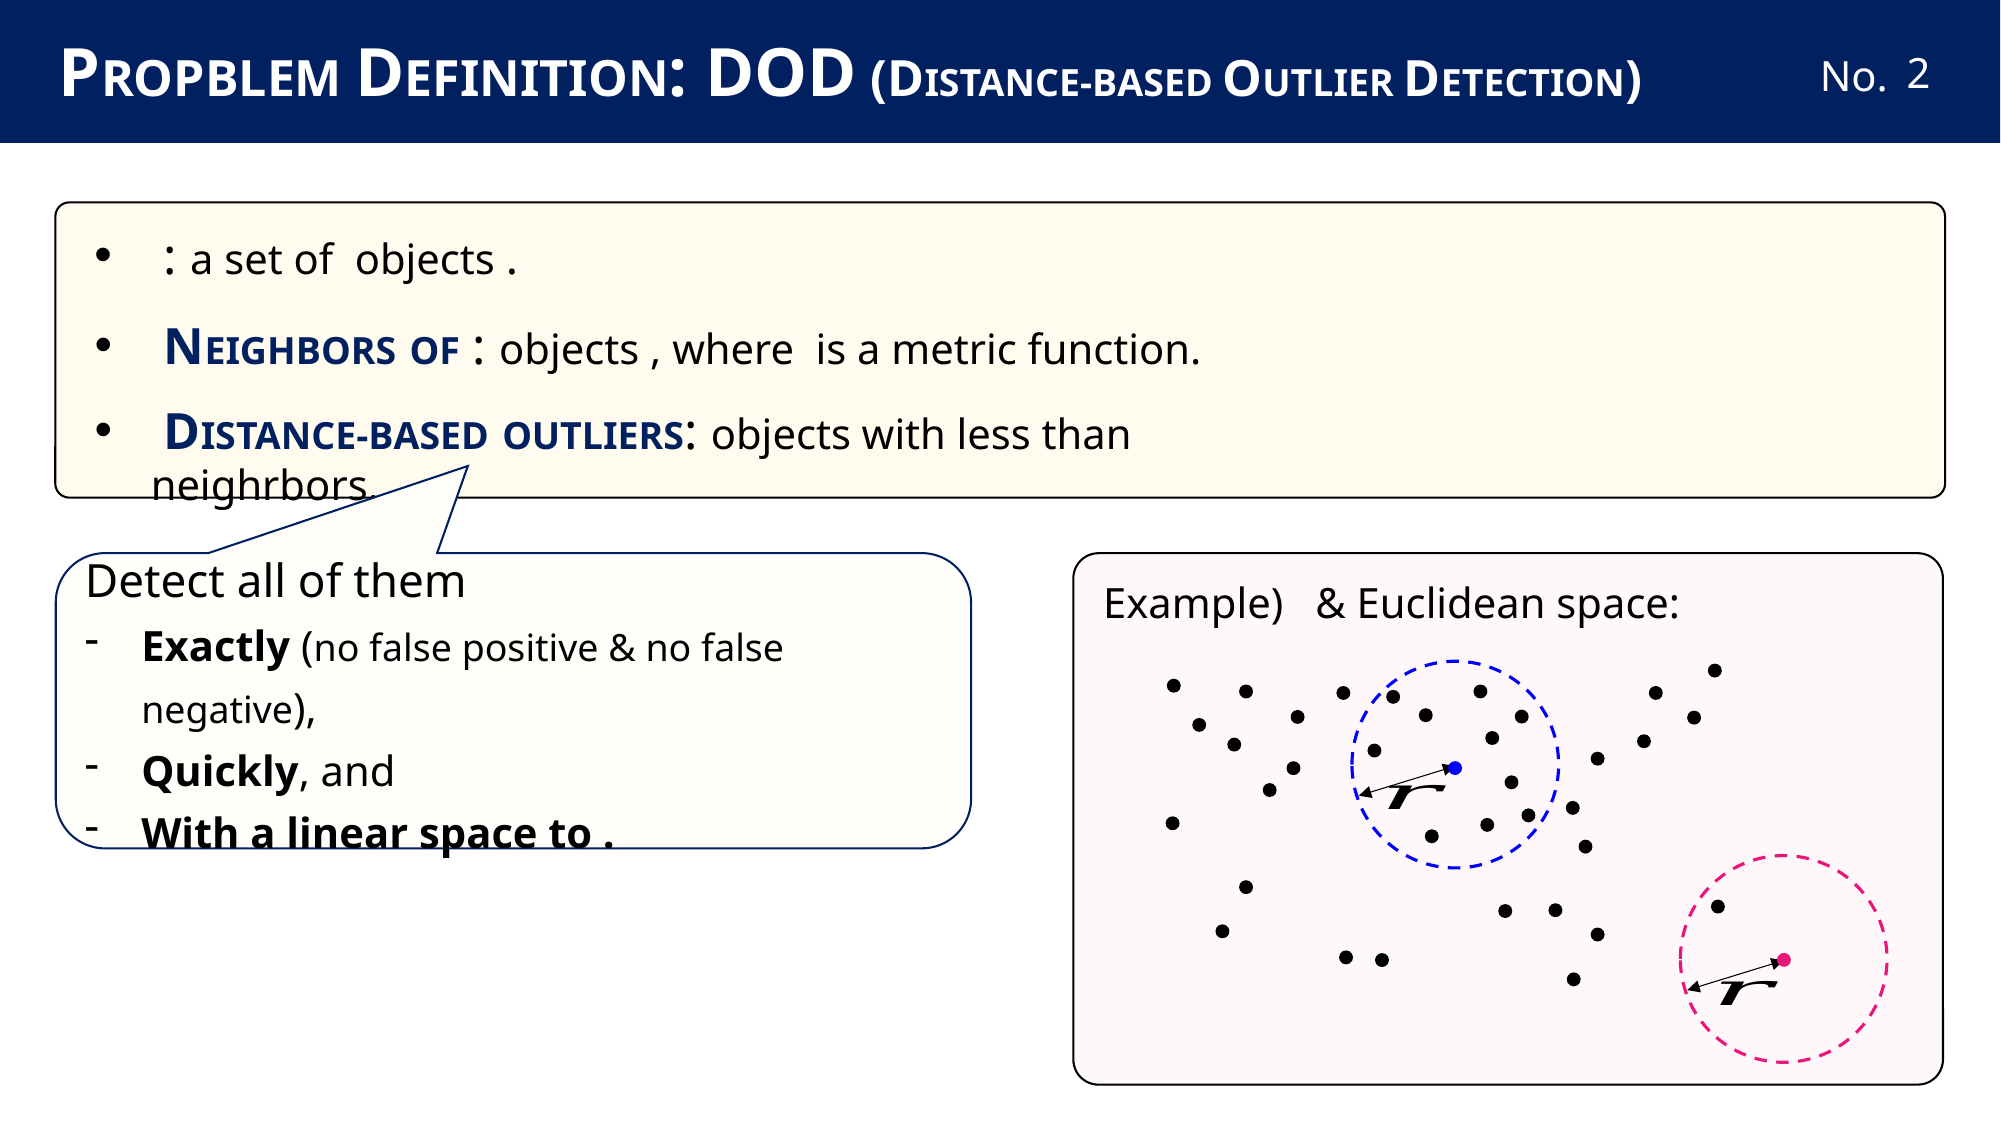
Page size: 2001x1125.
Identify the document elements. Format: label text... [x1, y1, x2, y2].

text_box [1565, 800, 1580, 815]
text_box [1566, 972, 1581, 987]
text_box [1707, 663, 1722, 678]
text_box [1192, 717, 1207, 732]
text_box [1072, 552, 1945, 1086]
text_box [1687, 960, 1784, 991]
text_box [1590, 927, 1605, 942]
text_box [1350, 660, 1560, 869]
text_box [1424, 829, 1439, 844]
text_box [1165, 816, 1180, 831]
text_box [1448, 761, 1463, 775]
text_box [1367, 743, 1382, 758]
text_box [1239, 684, 1254, 699]
text_box [1290, 709, 1305, 724]
text_box [1262, 783, 1277, 798]
text_box [1514, 709, 1529, 724]
text_box [1227, 737, 1242, 752]
text_box [1687, 710, 1702, 725]
text_box [1590, 751, 1605, 766]
text_box [1648, 685, 1663, 700]
text_box [54, 201, 1947, 499]
text_box [1521, 808, 1536, 823]
text_box [1166, 678, 1181, 693]
text_box [1548, 903, 1563, 918]
text_box [1473, 684, 1488, 699]
text_box [1485, 731, 1500, 745]
text_box [1239, 880, 1254, 895]
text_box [1358, 765, 1456, 796]
text_box [1339, 950, 1354, 965]
text_box [1578, 839, 1593, 854]
text_box [1418, 708, 1433, 723]
text_box [1504, 775, 1519, 790]
text_box [1637, 734, 1651, 749]
text_box [1480, 817, 1495, 832]
title PROPBLEM DEFINITION: DOD (DISTANCE-BASED OUTLIER DETECTION) [0, 13, 2000, 138]
text_box [1375, 953, 1389, 968]
text_box [1710, 899, 1725, 914]
text_box [1498, 904, 1513, 919]
text_box [1679, 854, 1889, 1064]
text_box [1215, 924, 1230, 939]
text_box [1336, 685, 1351, 700]
slide_number 1 [1870, 50, 1968, 101]
text_box [1386, 689, 1401, 704]
text_box [1286, 761, 1301, 776]
text_box [1777, 952, 1791, 967]
